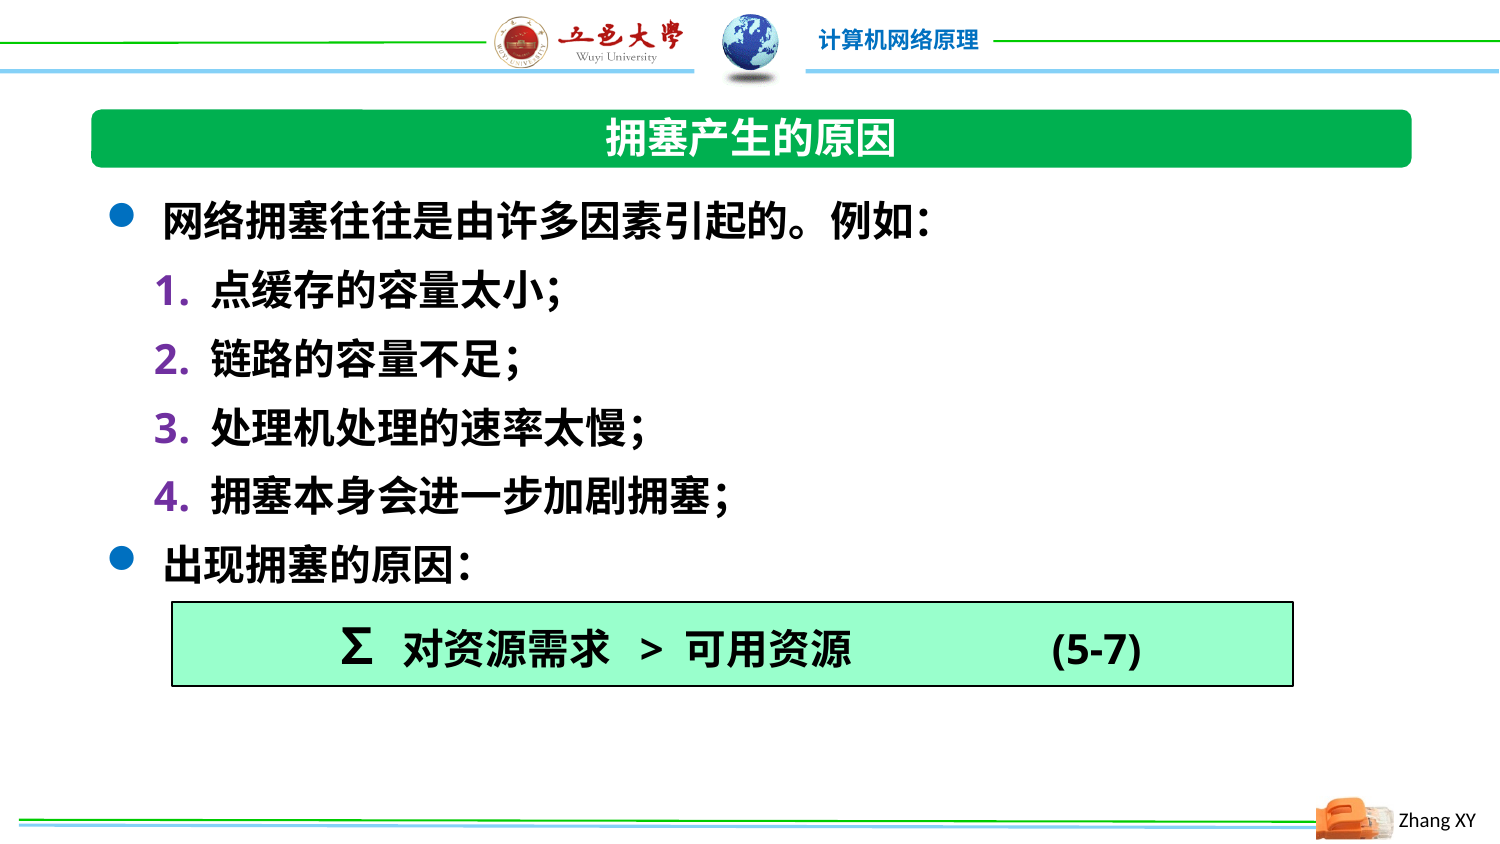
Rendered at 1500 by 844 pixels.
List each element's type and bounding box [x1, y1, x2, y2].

text_box [91, 104, 1412, 597]
picture [720, 12, 780, 88]
picture [1316, 796, 1394, 840]
picture [494, 15, 697, 69]
text_box [170, 600, 1295, 688]
